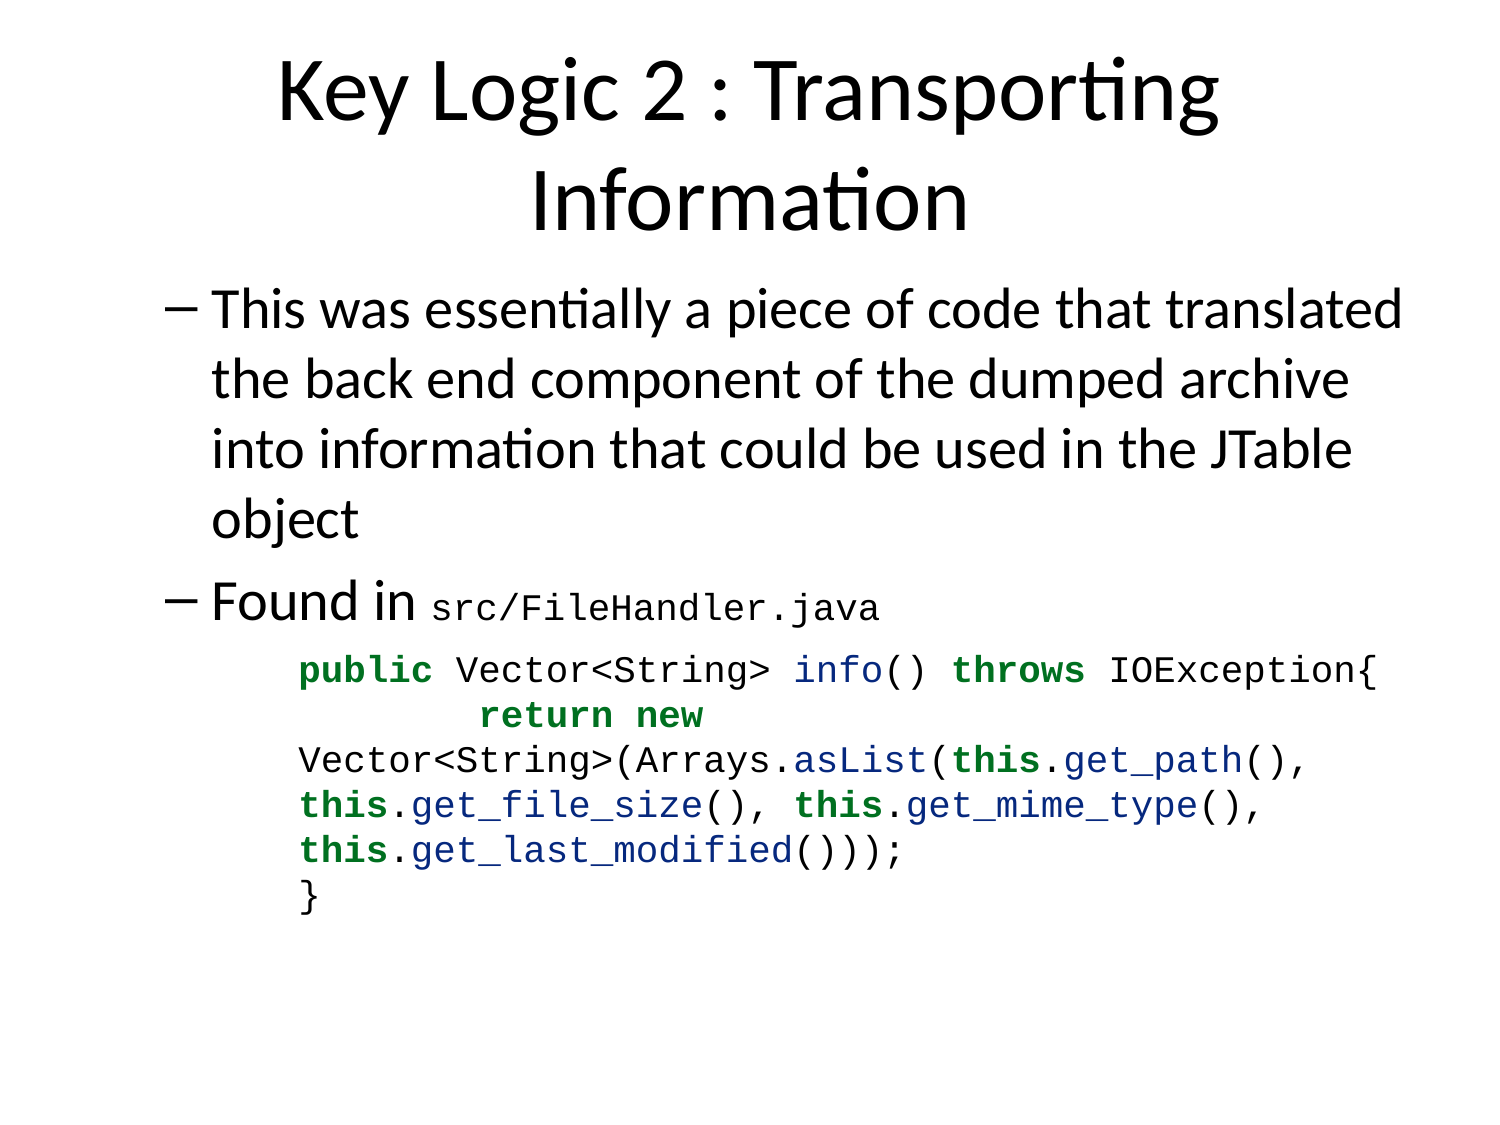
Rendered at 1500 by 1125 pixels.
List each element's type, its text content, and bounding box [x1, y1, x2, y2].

list This was essentially a piece of code that translated the back end component of the dumped archive into information that could be used in the JTable object Found in src/FileHandler.java public Vector<String> info() throws IOException{ return new Vector<String>(Arrays.asList(this.get_path(), this.get_file_size(), this.get_mime_type(), this.get_last_modified())); } [75, 262, 1425, 1005]
title Key Logic 2 : Transporting Information [75, 45, 1425, 233]
